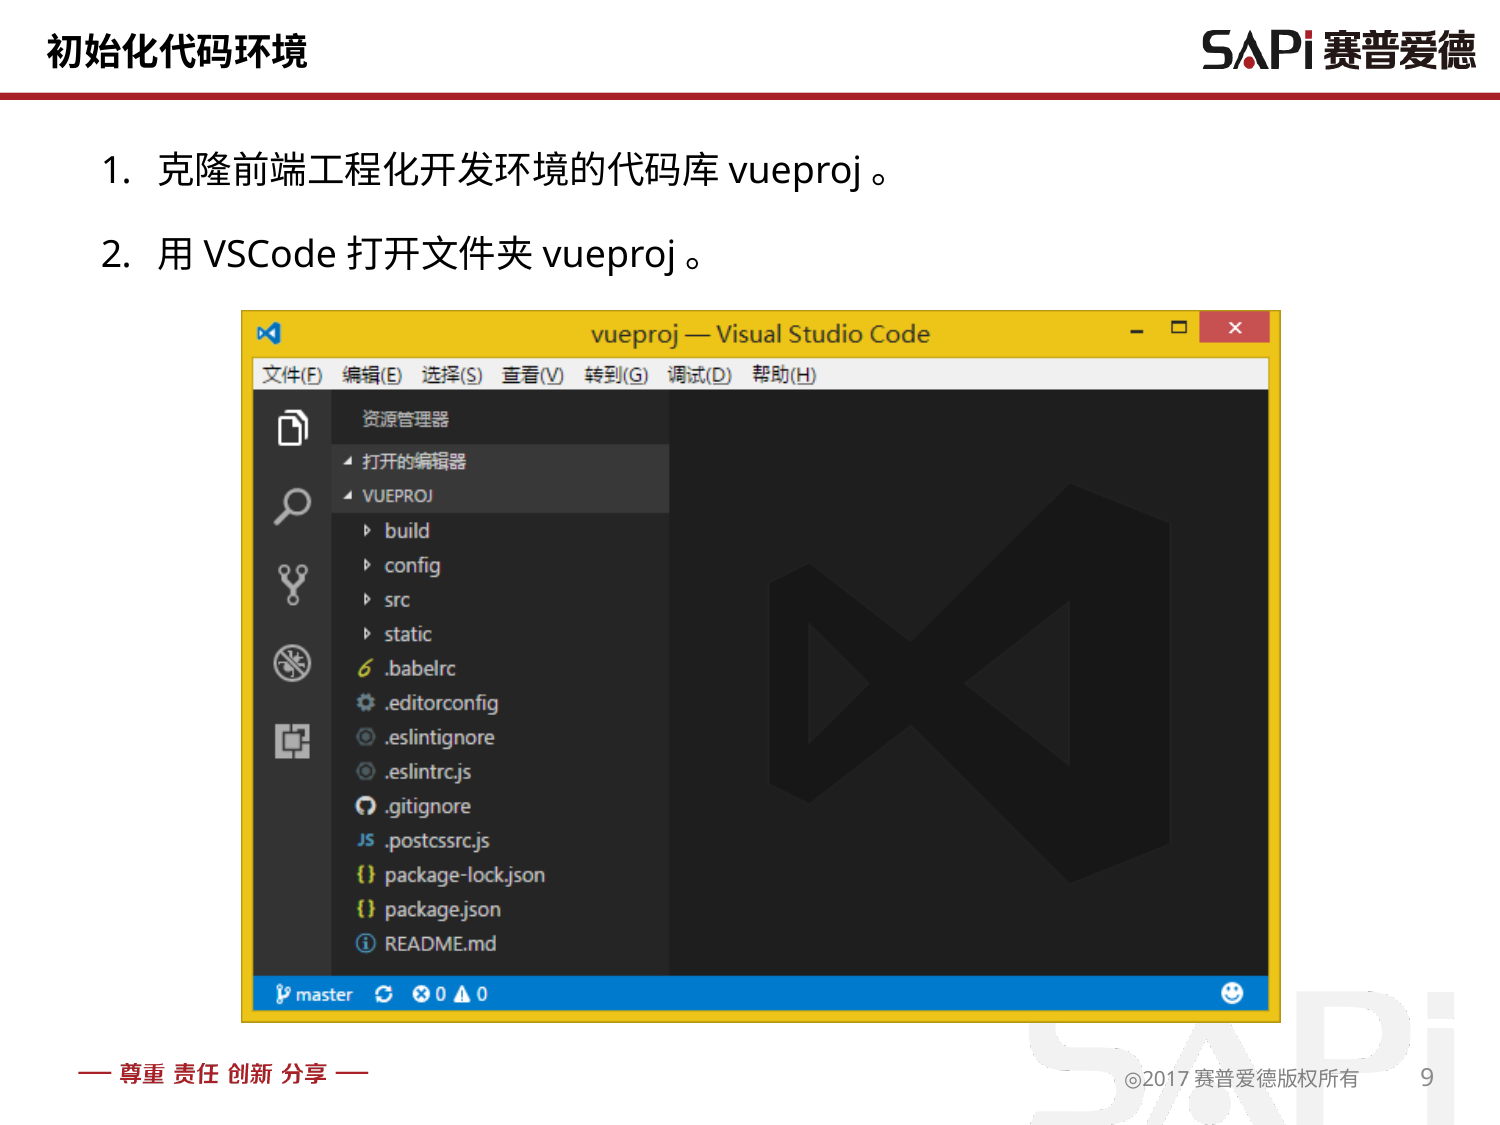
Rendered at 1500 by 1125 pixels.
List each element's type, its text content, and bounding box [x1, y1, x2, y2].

slide_number 9 [1111, 1048, 1450, 1109]
text_box 克隆前端工程化开发环境的代码库vueproj。 用VSCode打开文件夹vueproj。 [85, 116, 1416, 283]
picture [241, 310, 1461, 1125]
title 初始化代码环境 [31, 6, 1193, 100]
picture [1193, 17, 1481, 76]
picture [0, 92, 31, 100]
picture [75, 1058, 372, 1087]
picture [1193, 92, 1500, 100]
